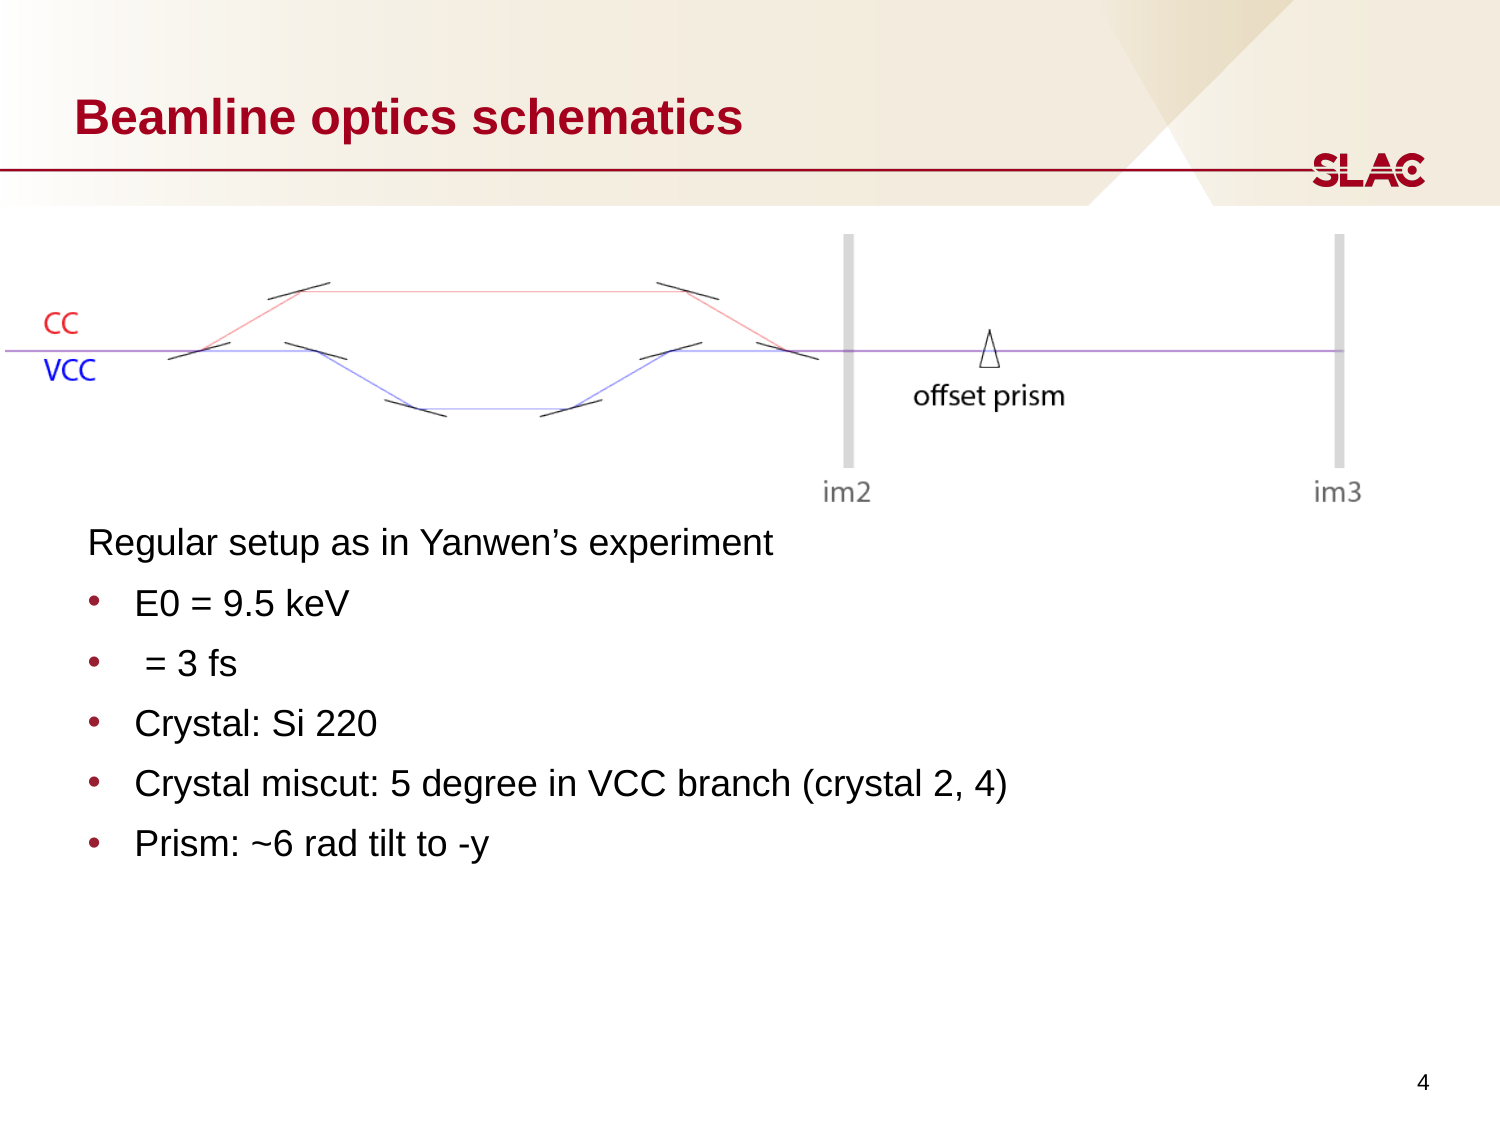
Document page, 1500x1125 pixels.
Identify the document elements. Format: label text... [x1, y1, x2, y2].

picture [0, 0, 1500, 206]
slide_number 4 [1405, 1036, 1458, 1125]
title Beamline optics schematics [74, 21, 1404, 145]
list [5, 234, 1363, 510]
